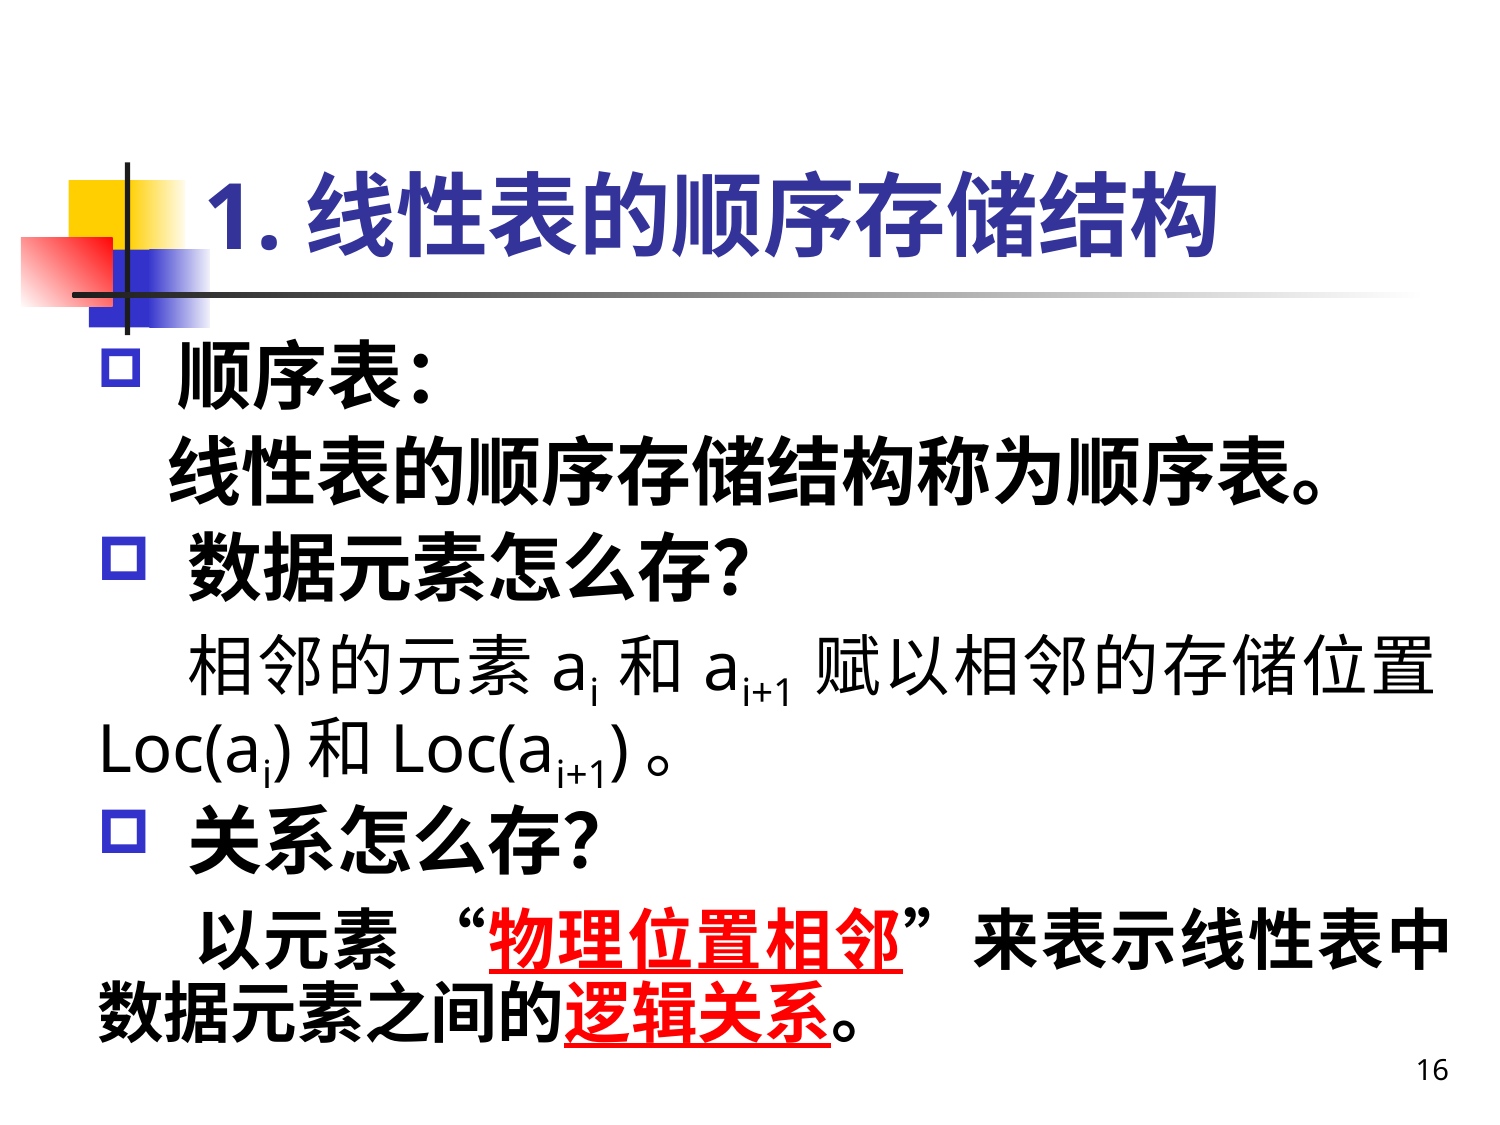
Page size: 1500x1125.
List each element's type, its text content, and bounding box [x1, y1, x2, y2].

list 顺序表： 线性表的顺序存储结构称为顺序表。 数据元素怎么存？ 相邻的元素ai和ai+1赋以相邻的存储位置Loc(ai)和Loc(ai+1)。 关系怎么存？ 以元素 “物理位置相邻”来表示线性表中数据元素之间的逻辑关系。 [82, 331, 1469, 1006]
title 1.线性表的顺序存储结构 [188, 137, 1468, 275]
slide_number 16 [1151, 1022, 1465, 1099]
